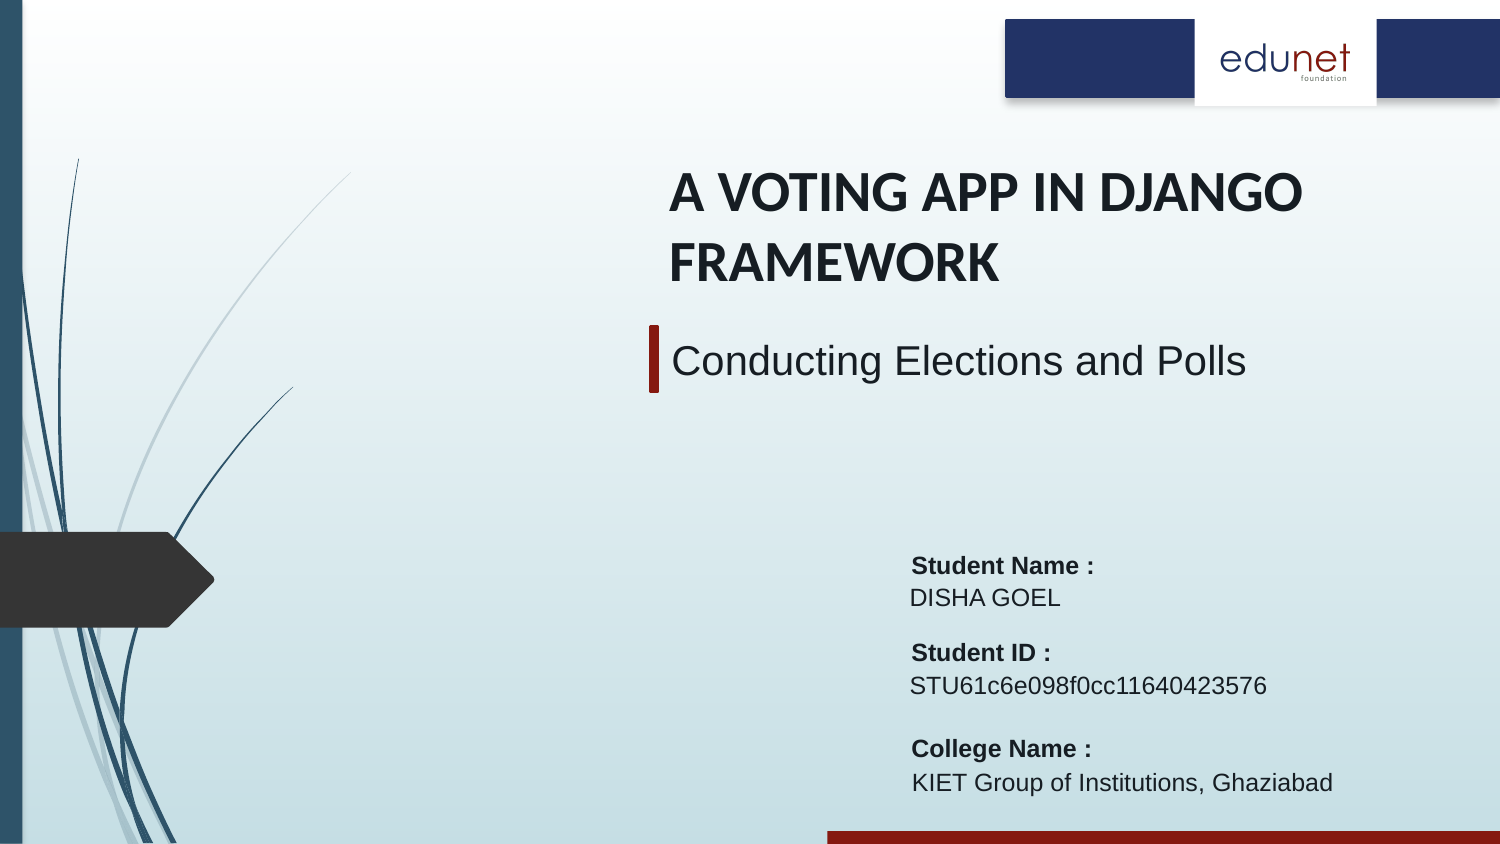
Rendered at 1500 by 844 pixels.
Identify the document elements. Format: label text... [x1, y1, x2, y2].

text_box [1378, 19, 1500, 98]
text_box [649, 325, 659, 393]
picture [1215, 38, 1356, 86]
text_box Student Name : [896, 541, 1117, 574]
text_box KIET Group of Institutions, Ghaziabad [897, 759, 1391, 804]
text_box STU61c6e098f0cc11640423576 [894, 662, 1288, 707]
text_box [826, 830, 1500, 844]
text_box DISHA GOEL [894, 574, 1165, 620]
text_box [1193, 9, 1378, 107]
text_box Conducting Elections and Polls [656, 326, 1500, 392]
text_box [1005, 19, 1193, 98]
text_box A VOTING APP IN DJANGO FRAMEWORK [654, 145, 1466, 301]
text_box Student ID : [896, 629, 1117, 662]
text_box College Name : [896, 725, 1117, 771]
